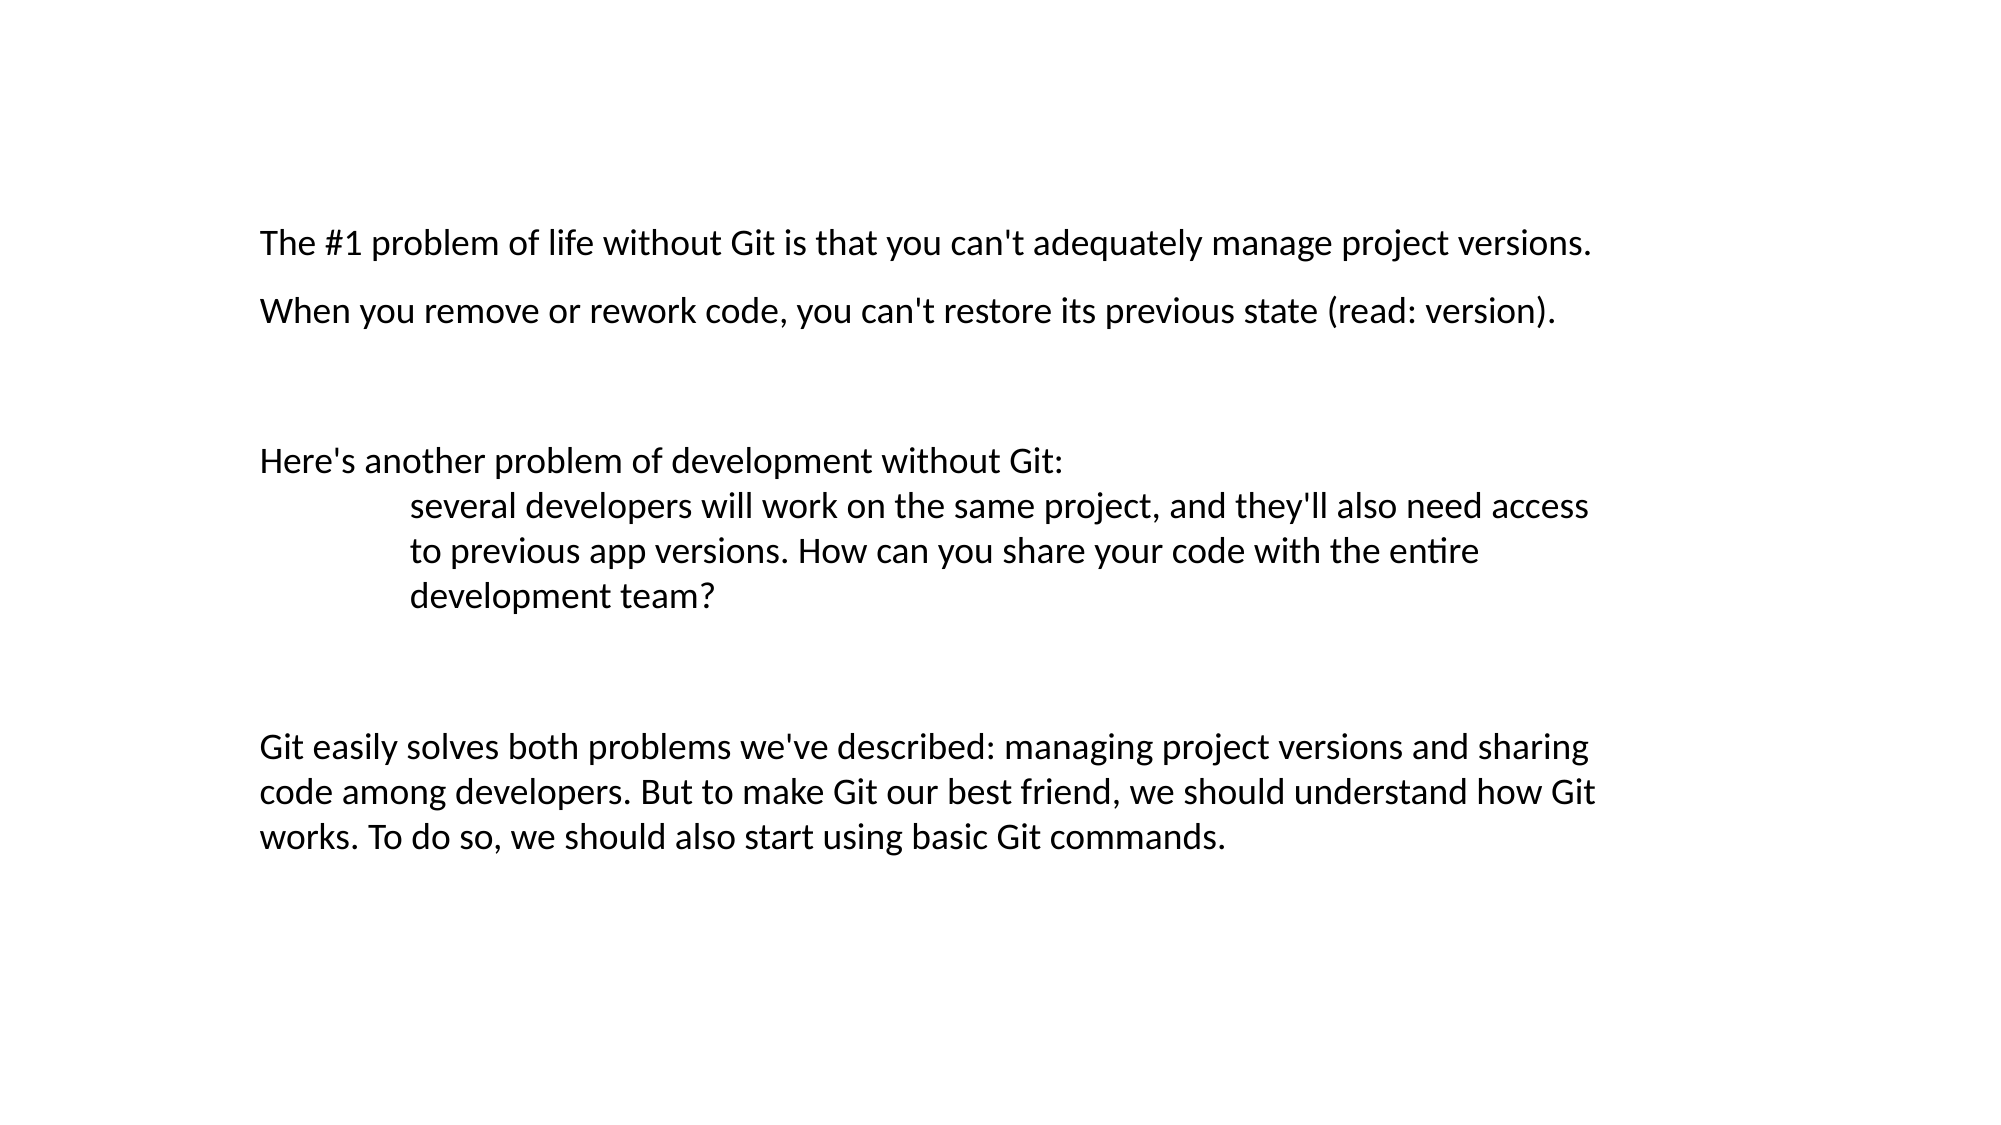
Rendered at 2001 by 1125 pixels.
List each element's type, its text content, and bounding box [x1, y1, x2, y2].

text_box Here's another problem of development without Git: several developers will work on the same project, and they'll also need access to previous app versions. How can you share your code with the entire development team? [244, 428, 1620, 623]
text_box Git easily solves both problems we've described: managing project versions and sharing code among developers. But to make Git our best friend, we should understand how Git works. To do so, we should also start using basic Git commands. [244, 714, 1663, 865]
text_box The #1 problem of life without Git is that you can't adequately manage project versions. [244, 210, 1850, 271]
text_box When you remove or rework code, you can't restore its previous state (read: version). [244, 278, 1588, 339]
